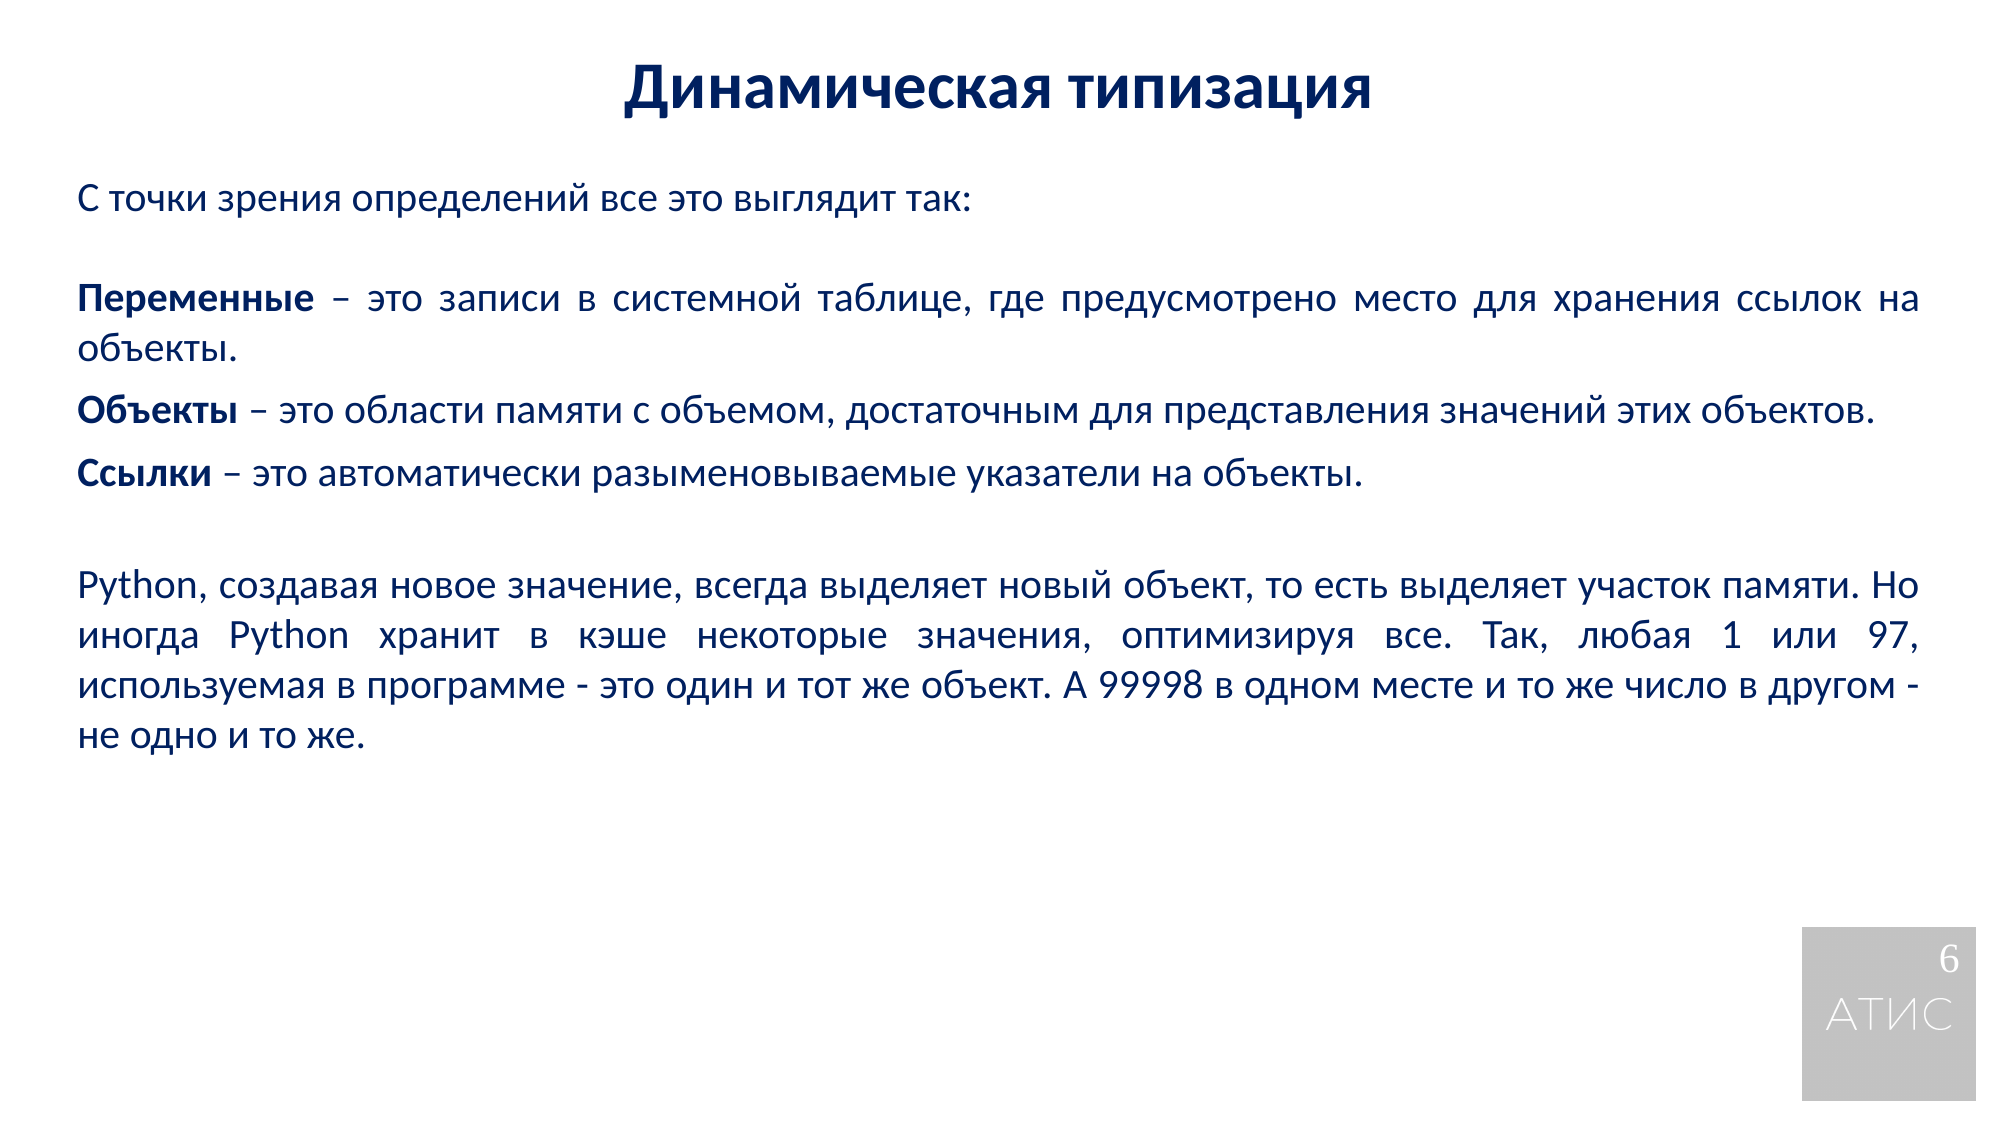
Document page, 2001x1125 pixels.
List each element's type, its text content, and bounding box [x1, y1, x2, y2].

title Динамическая типизация [0, 34, 2000, 149]
picture [1802, 927, 1976, 1101]
text_box С точки зрения определений все это выглядит так: Переменные – это записи в системной таблице, где предусмотрено место для хранения ссылок на объекты. Объекты – это области памяти с объемом, достаточным для представления значений этих объектов. Ссылки – это автоматически разыменовываемые указатели на объекты. Python, создавая новое значение, всегда выделяет новый объект, то есть выделяет участок памяти. Но иногда Python хранит в кэше некоторые значения, оптимизируя все. Так, любая 1 или 97, используемая в программе - это один и тот же объект. А 99998 в одном месте и то же число в другом - не одно и то же. [62, 162, 1936, 1097]
